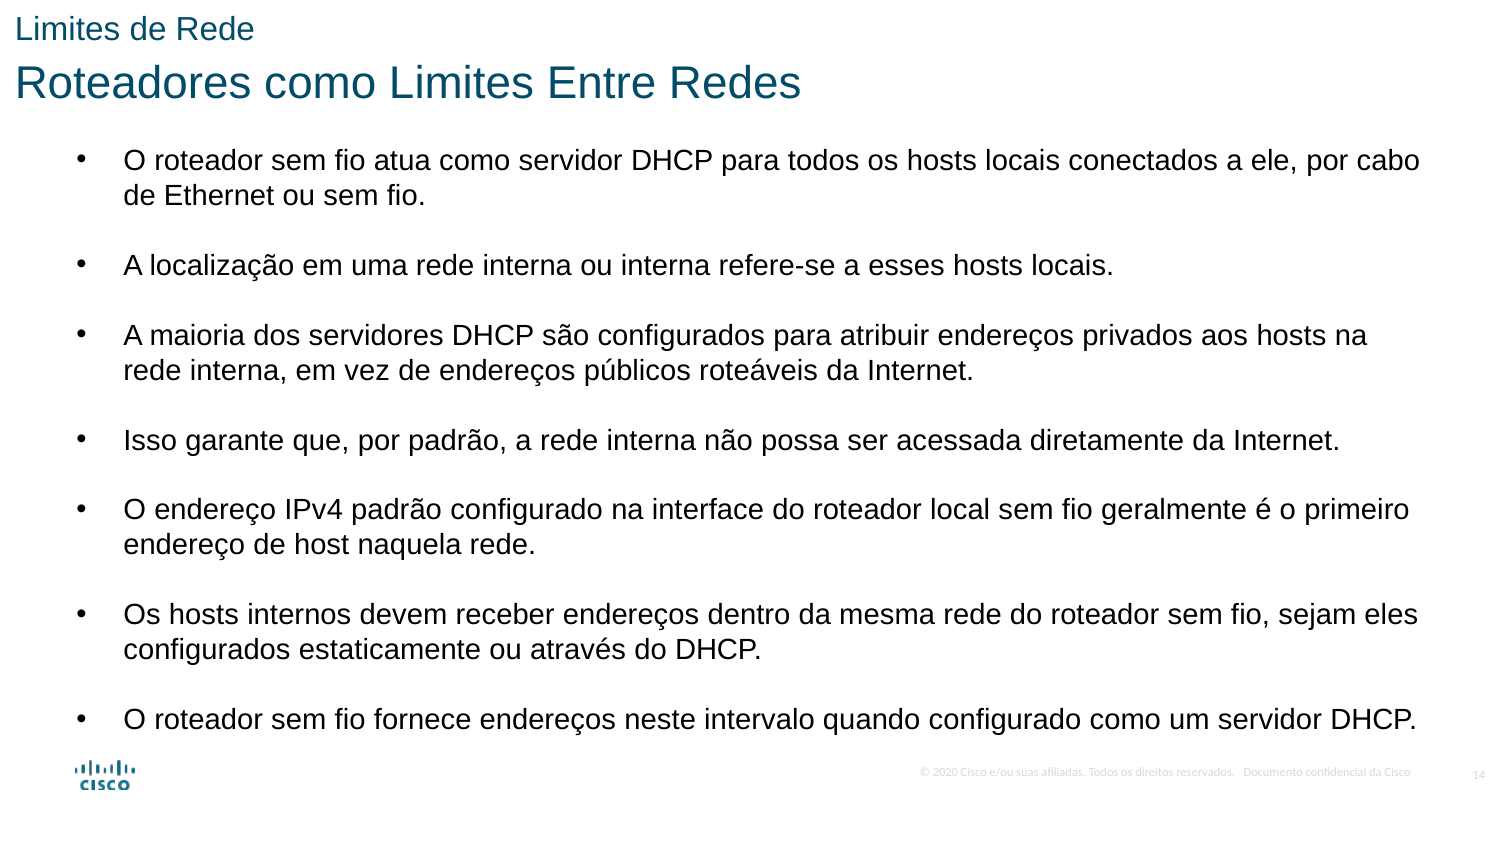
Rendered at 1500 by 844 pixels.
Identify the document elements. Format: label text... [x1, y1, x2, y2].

slide_number 14 [1425, 759, 1500, 797]
list Roteadores como Limites Entre Redes [0, 45, 1500, 109]
list Limites de Rede [0, 0, 1500, 45]
text_box O roteador sem fio atua como servidor DHCP para todos os hosts locais conectados a ele, por cabo de Ethernet ou sem fio. A localização em uma rede interna ou interna refere-se a esses hosts locais. A maioria dos servidores DHCP são configurados para atribuir endereços privados aos hosts na rede interna, em vez de endereços públicos roteáveis da Internet. Isso garante que, por padrão, a rede interna não possa ser acessada diretamente da Internet. O endereço IPv4 padrão configurado na interface do roteador local sem fio geralmente é o primeiro endereço de host naquela rede. Os hosts internos devem receber endereços dentro da mesma rede do roteador sem fio, sejam eles configurados estaticamente ou através do DHCP. O roteador sem fio fornece endereços neste intervalo quando configurado como um servidor DHCP. [61, 133, 1439, 814]
